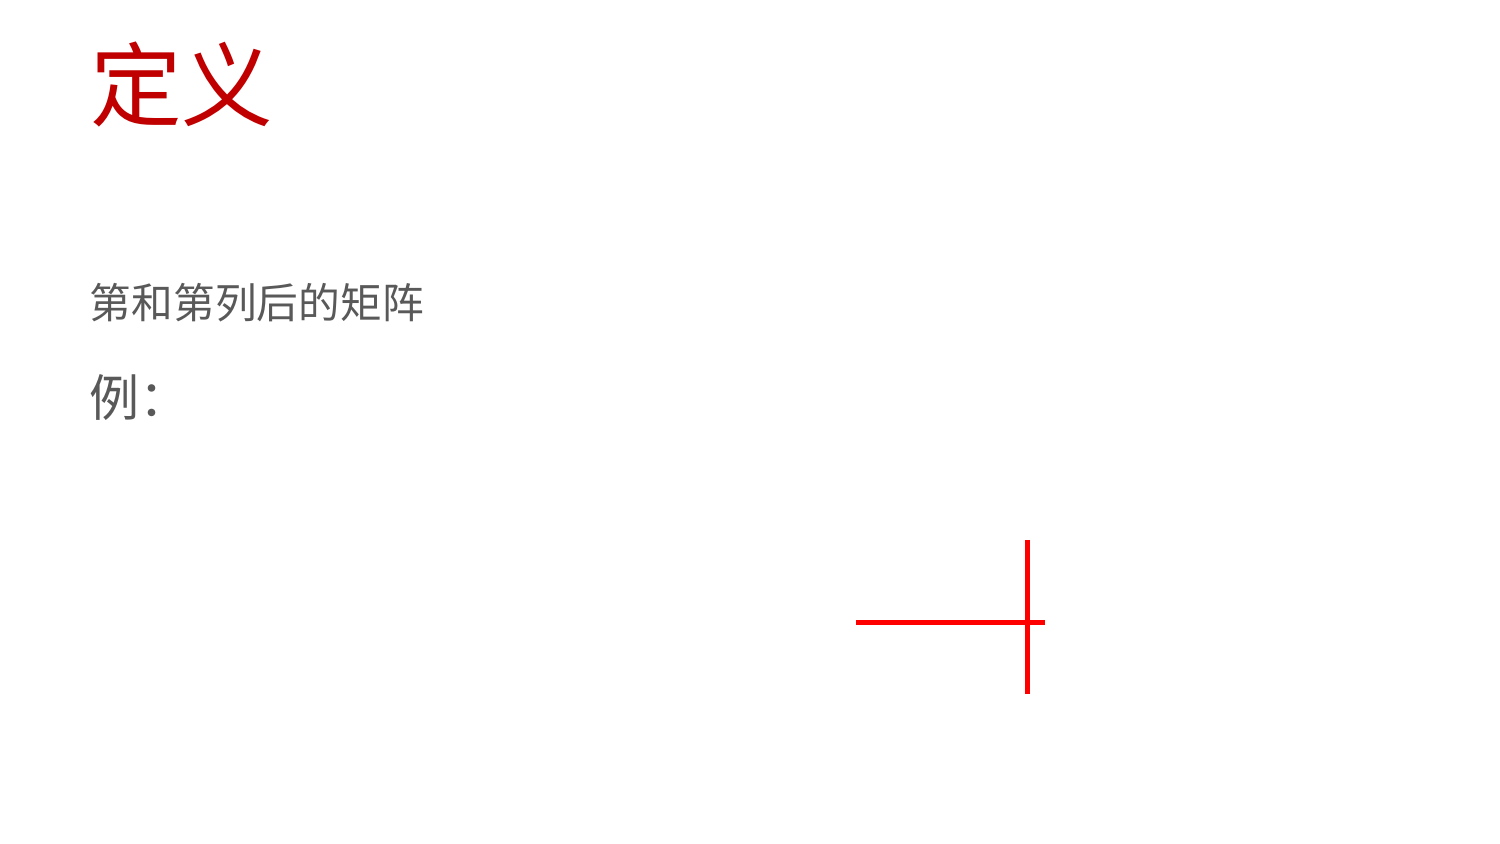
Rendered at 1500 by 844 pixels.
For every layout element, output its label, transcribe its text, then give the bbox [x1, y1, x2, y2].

title 定义 [75, 20, 1425, 137]
